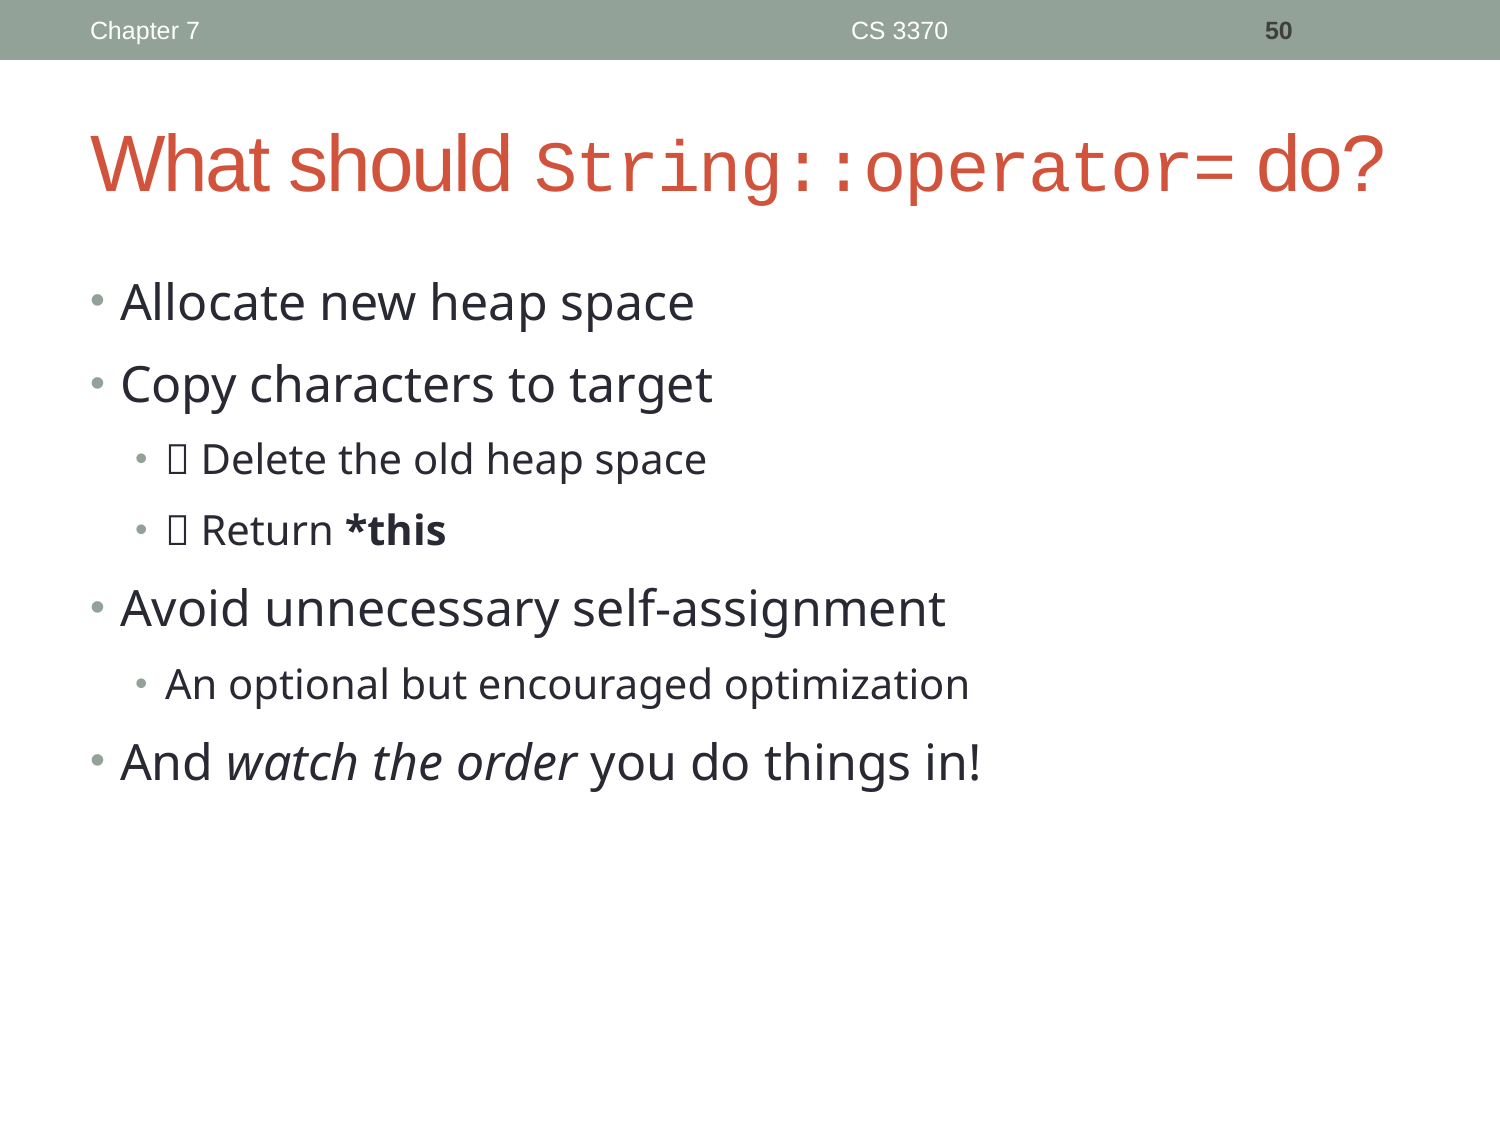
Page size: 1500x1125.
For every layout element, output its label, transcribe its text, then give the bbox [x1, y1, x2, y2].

list Allocate new heap space Copy characters to target  Delete the old heap space  Return *this Avoid unnecessary self-assignment An optional but encouraged optimization And watch the order you do things in! [75, 262, 1425, 1063]
slide_number 50 [1250, 3, 1425, 57]
slide_number Chapter 7 [75, 3, 550, 57]
footer CS 3370 [562, 3, 1238, 57]
title What should String::operator= do? [75, 87, 1425, 250]
